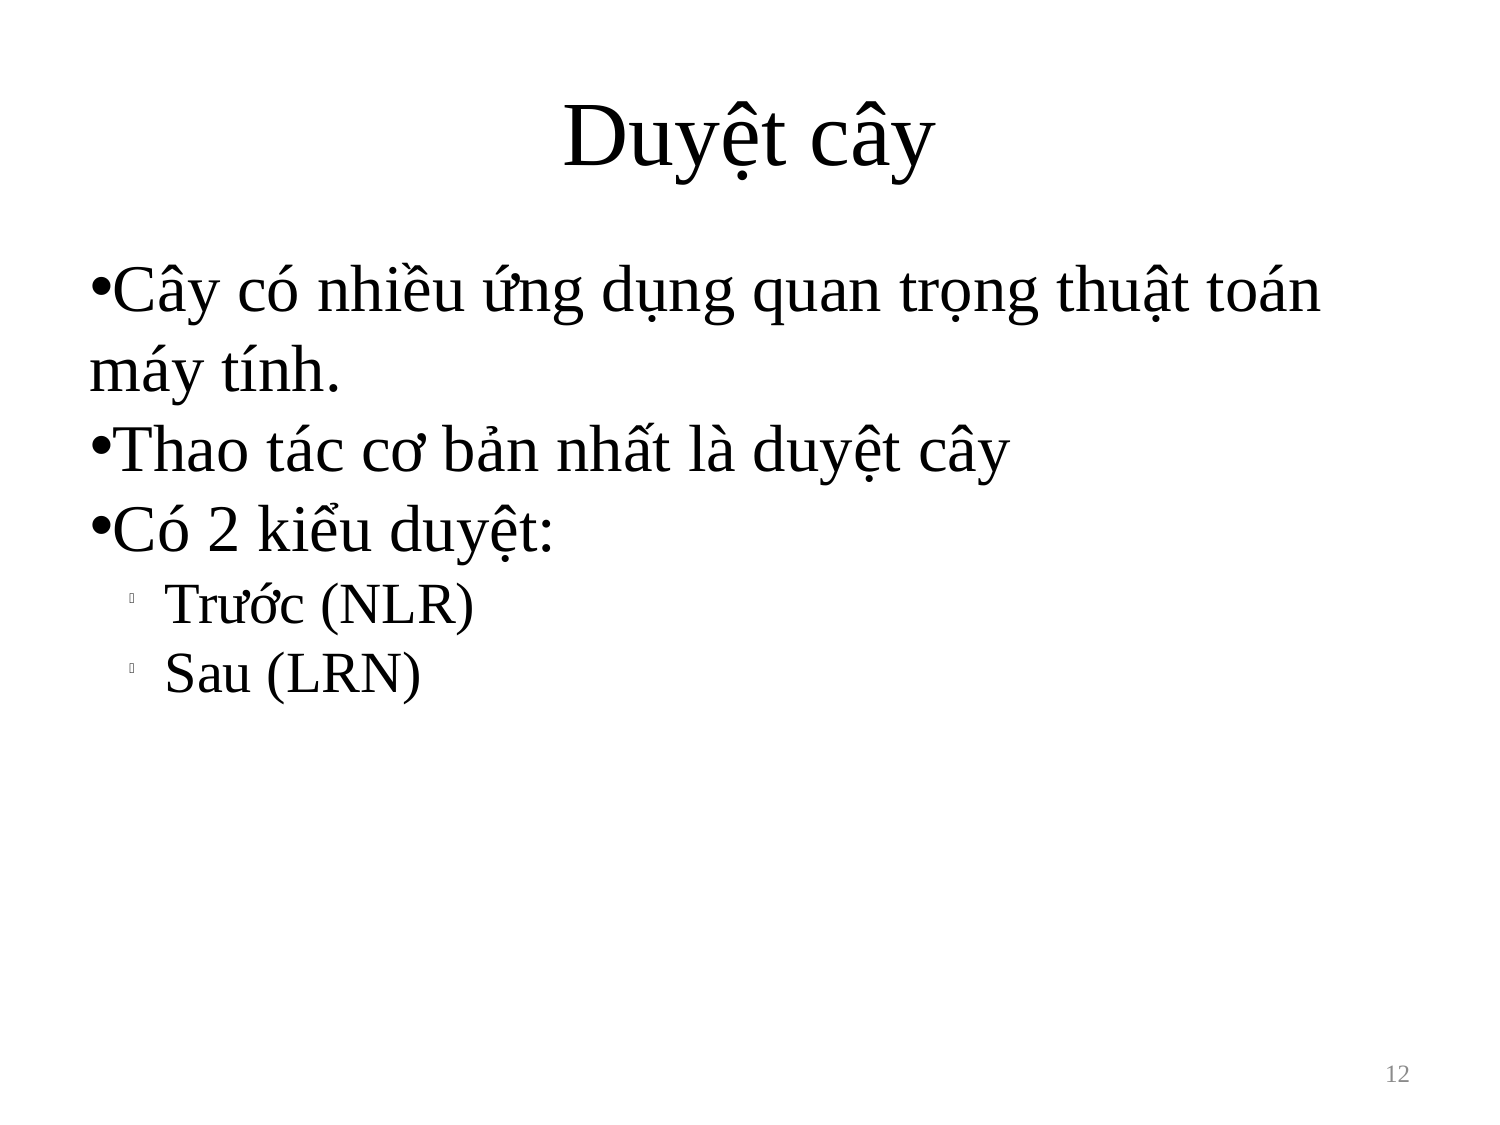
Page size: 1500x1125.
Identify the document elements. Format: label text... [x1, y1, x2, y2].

text_box Duyệt cây [75, 45, 1425, 213]
text_box Cây có nhiều ứng dụng quan trọng thuật toán máy tính. Thao tác cơ bản nhất là duyệt cây Có 2 kiểu duyệt: Trước (NLR) Sau (LRN) [75, 237, 1425, 888]
text_box 12 [1074, 1042, 1425, 1103]
